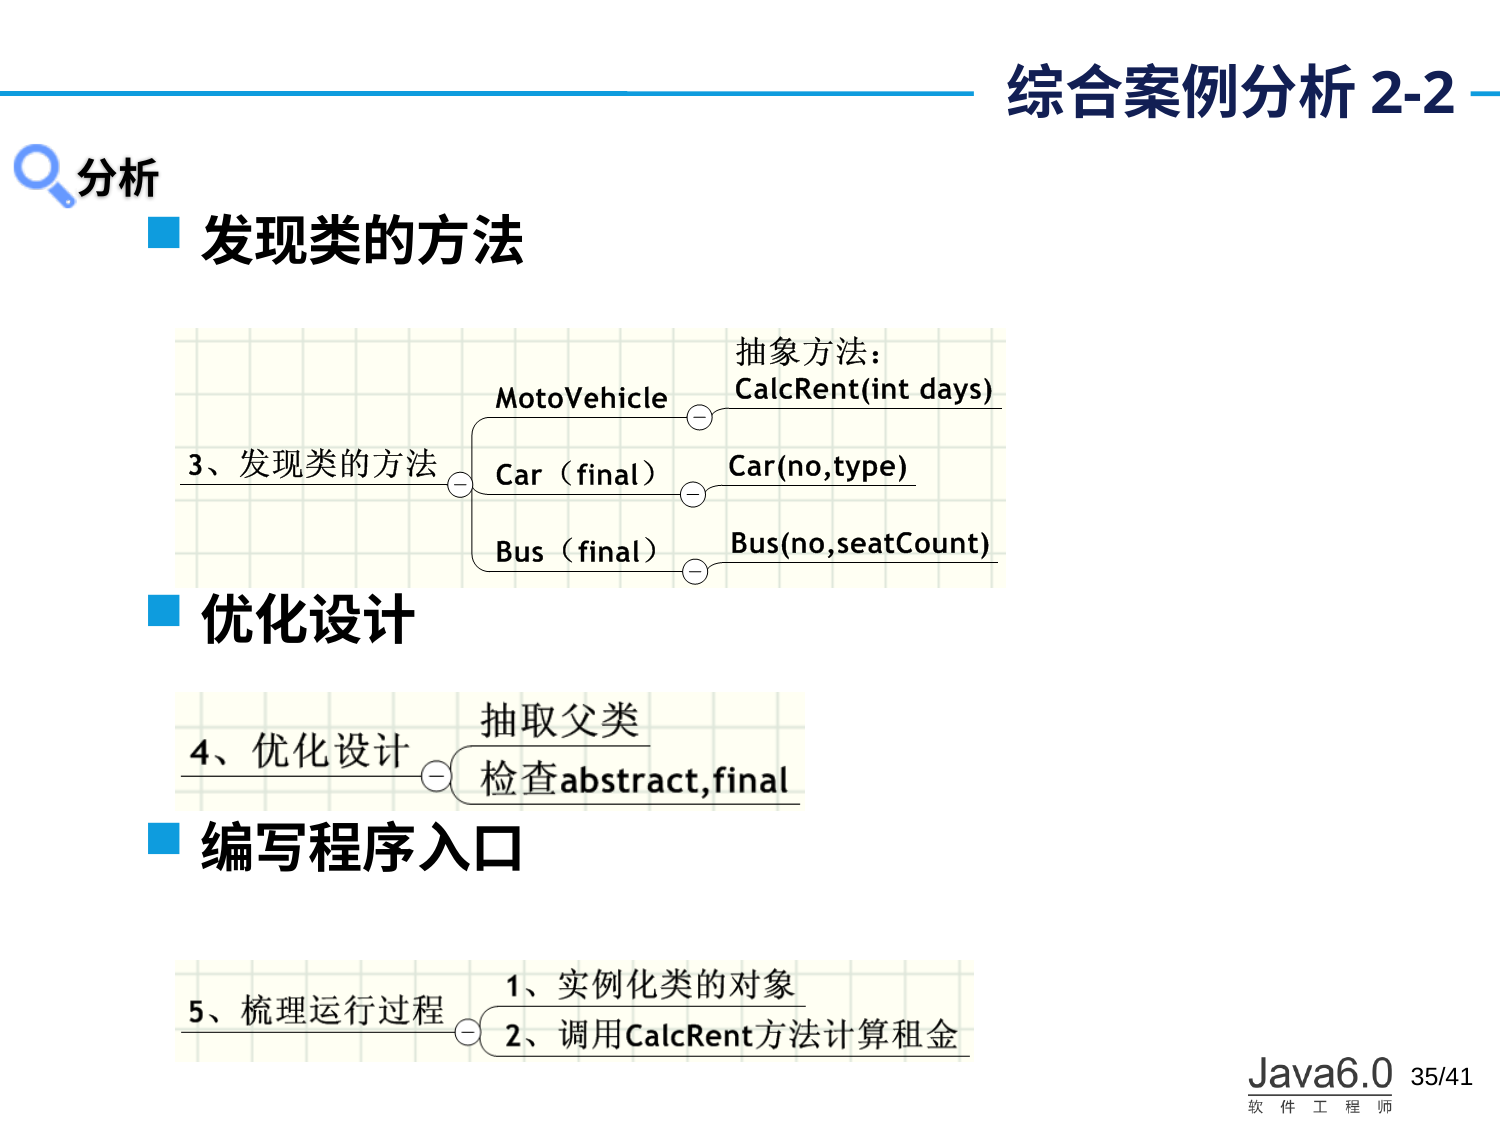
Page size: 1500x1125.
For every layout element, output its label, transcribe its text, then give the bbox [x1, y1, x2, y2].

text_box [11, 140, 176, 215]
slide_number /41 [1138, 1053, 1489, 1114]
picture [175, 327, 1006, 589]
list 发现类的方法 优化设计 编写程序入口 [128, 199, 1383, 1043]
title 综合案例分析2-2 [973, 46, 1471, 133]
picture [175, 960, 974, 1062]
picture [175, 692, 806, 811]
